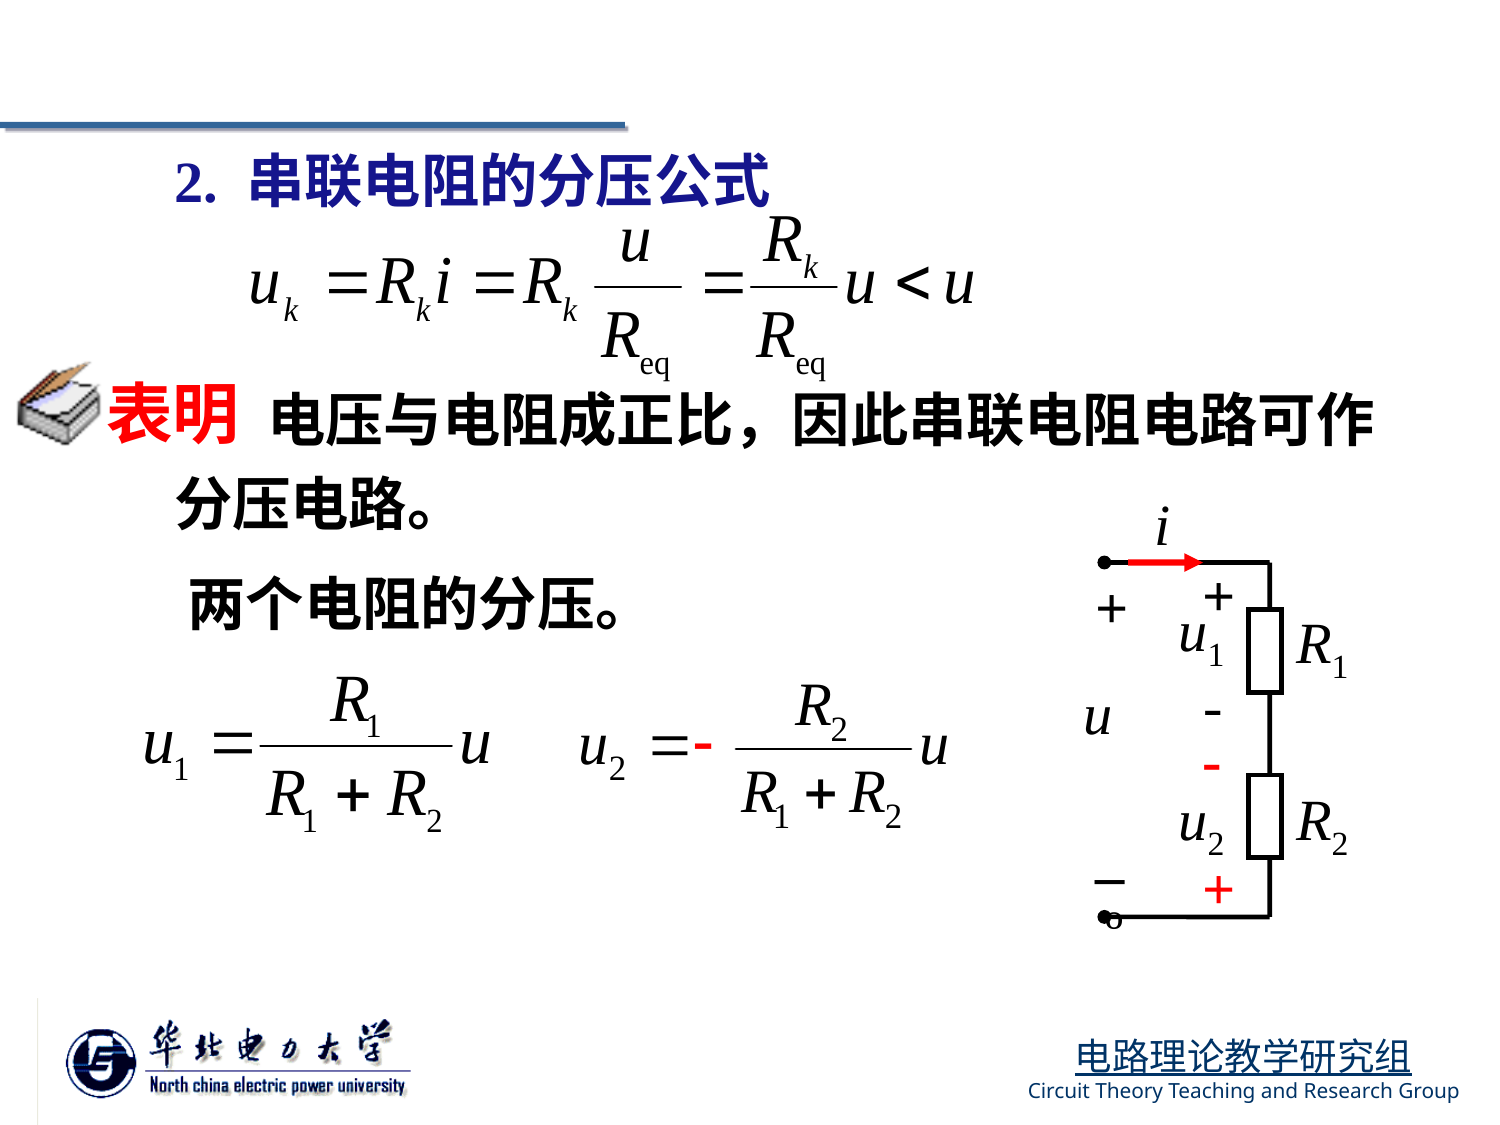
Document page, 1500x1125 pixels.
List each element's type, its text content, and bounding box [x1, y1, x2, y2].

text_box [241, 196, 987, 389]
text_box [1068, 479, 1382, 972]
picture [37, 997, 413, 1125]
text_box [135, 656, 501, 842]
text_box 两个电阻的分压。 [172, 559, 823, 645]
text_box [0, 337, 255, 478]
text_box 2. 串联电阻的分压公式 [159, 136, 851, 221]
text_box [570, 666, 964, 842]
text_box 电压与电阻成正比，因此串联电阻电路可作分压电路。 [159, 361, 1412, 545]
